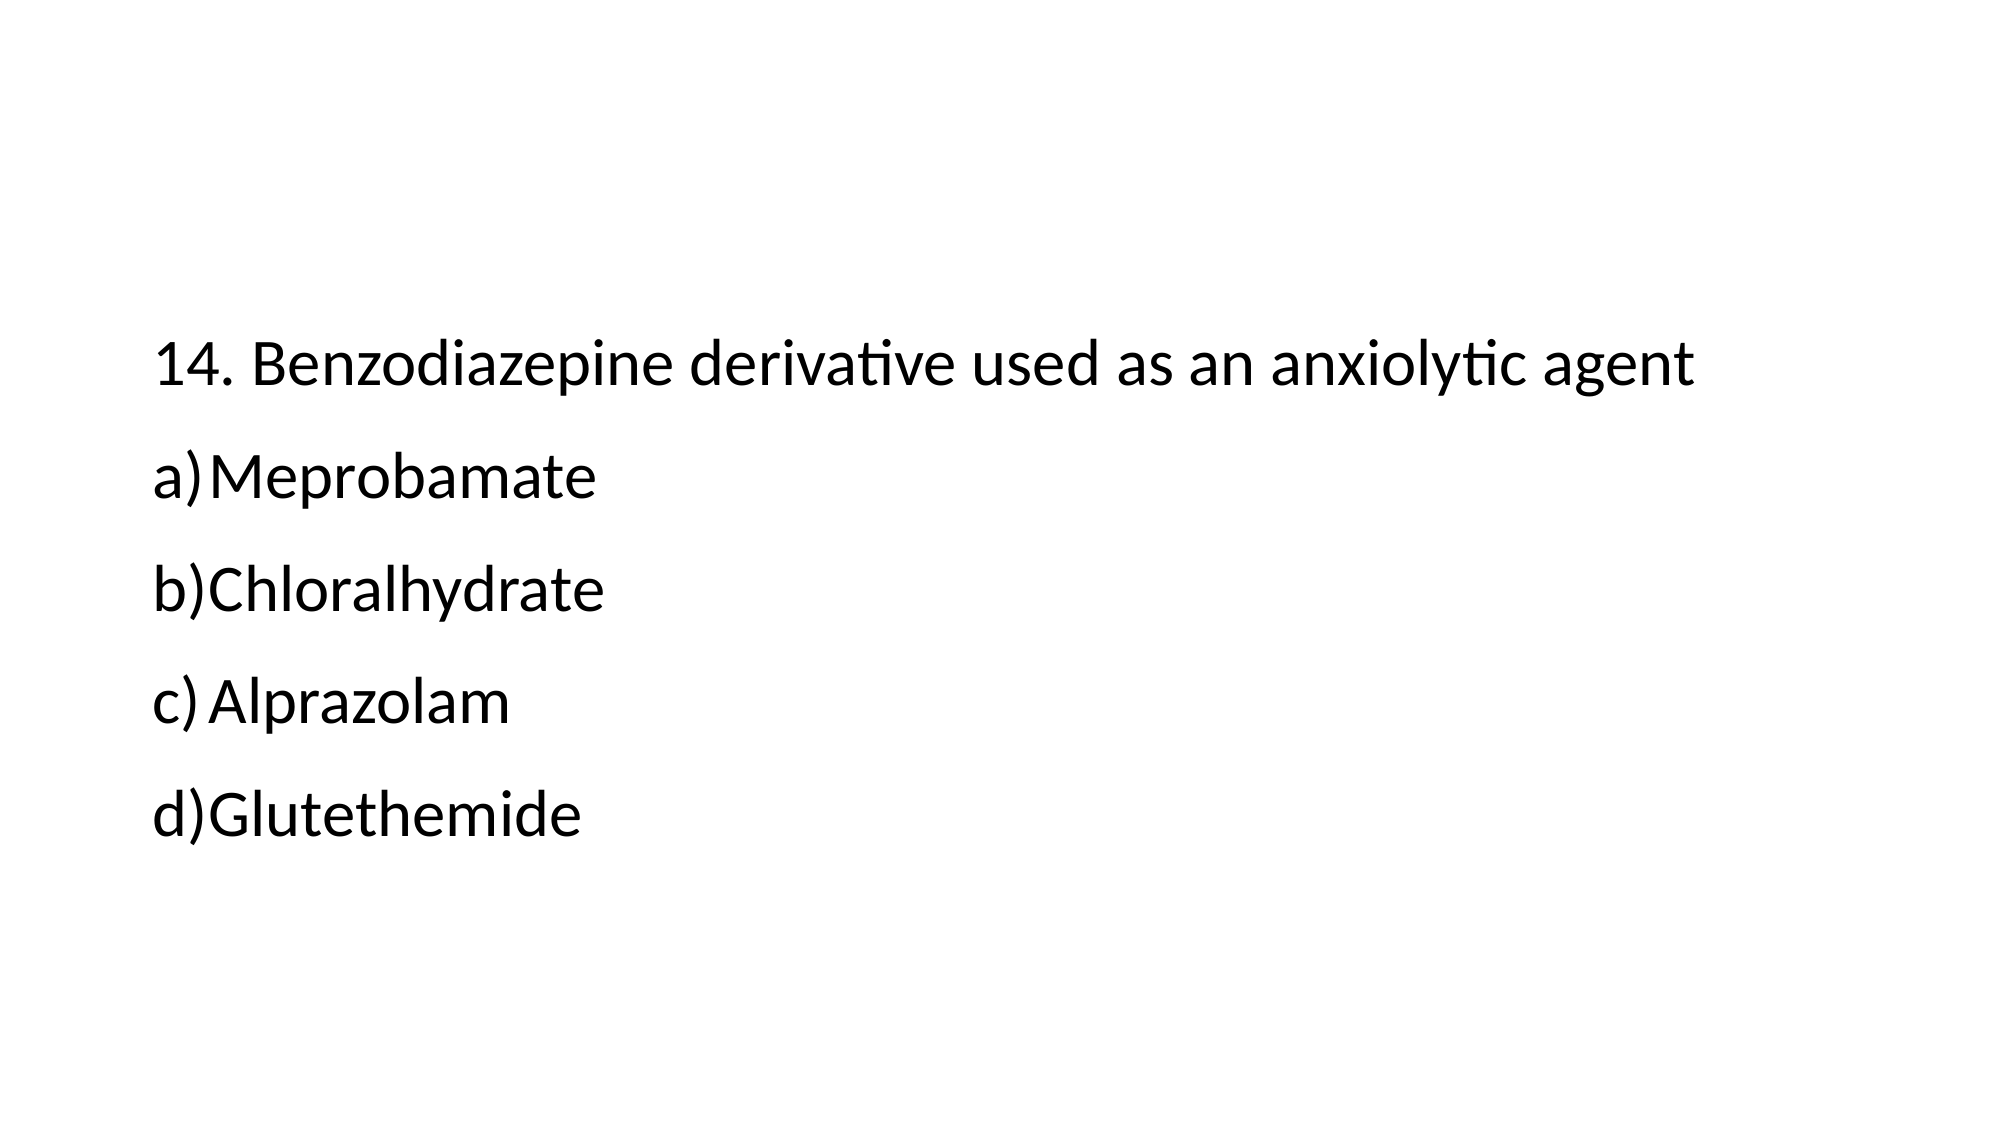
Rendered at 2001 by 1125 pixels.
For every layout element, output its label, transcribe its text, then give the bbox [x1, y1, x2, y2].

list 14. Benzodiazepine derivative used as an anxiolytic agent Meprobamate Chloralhydrate Alprazolam Glutethemide [137, 299, 1863, 1014]
